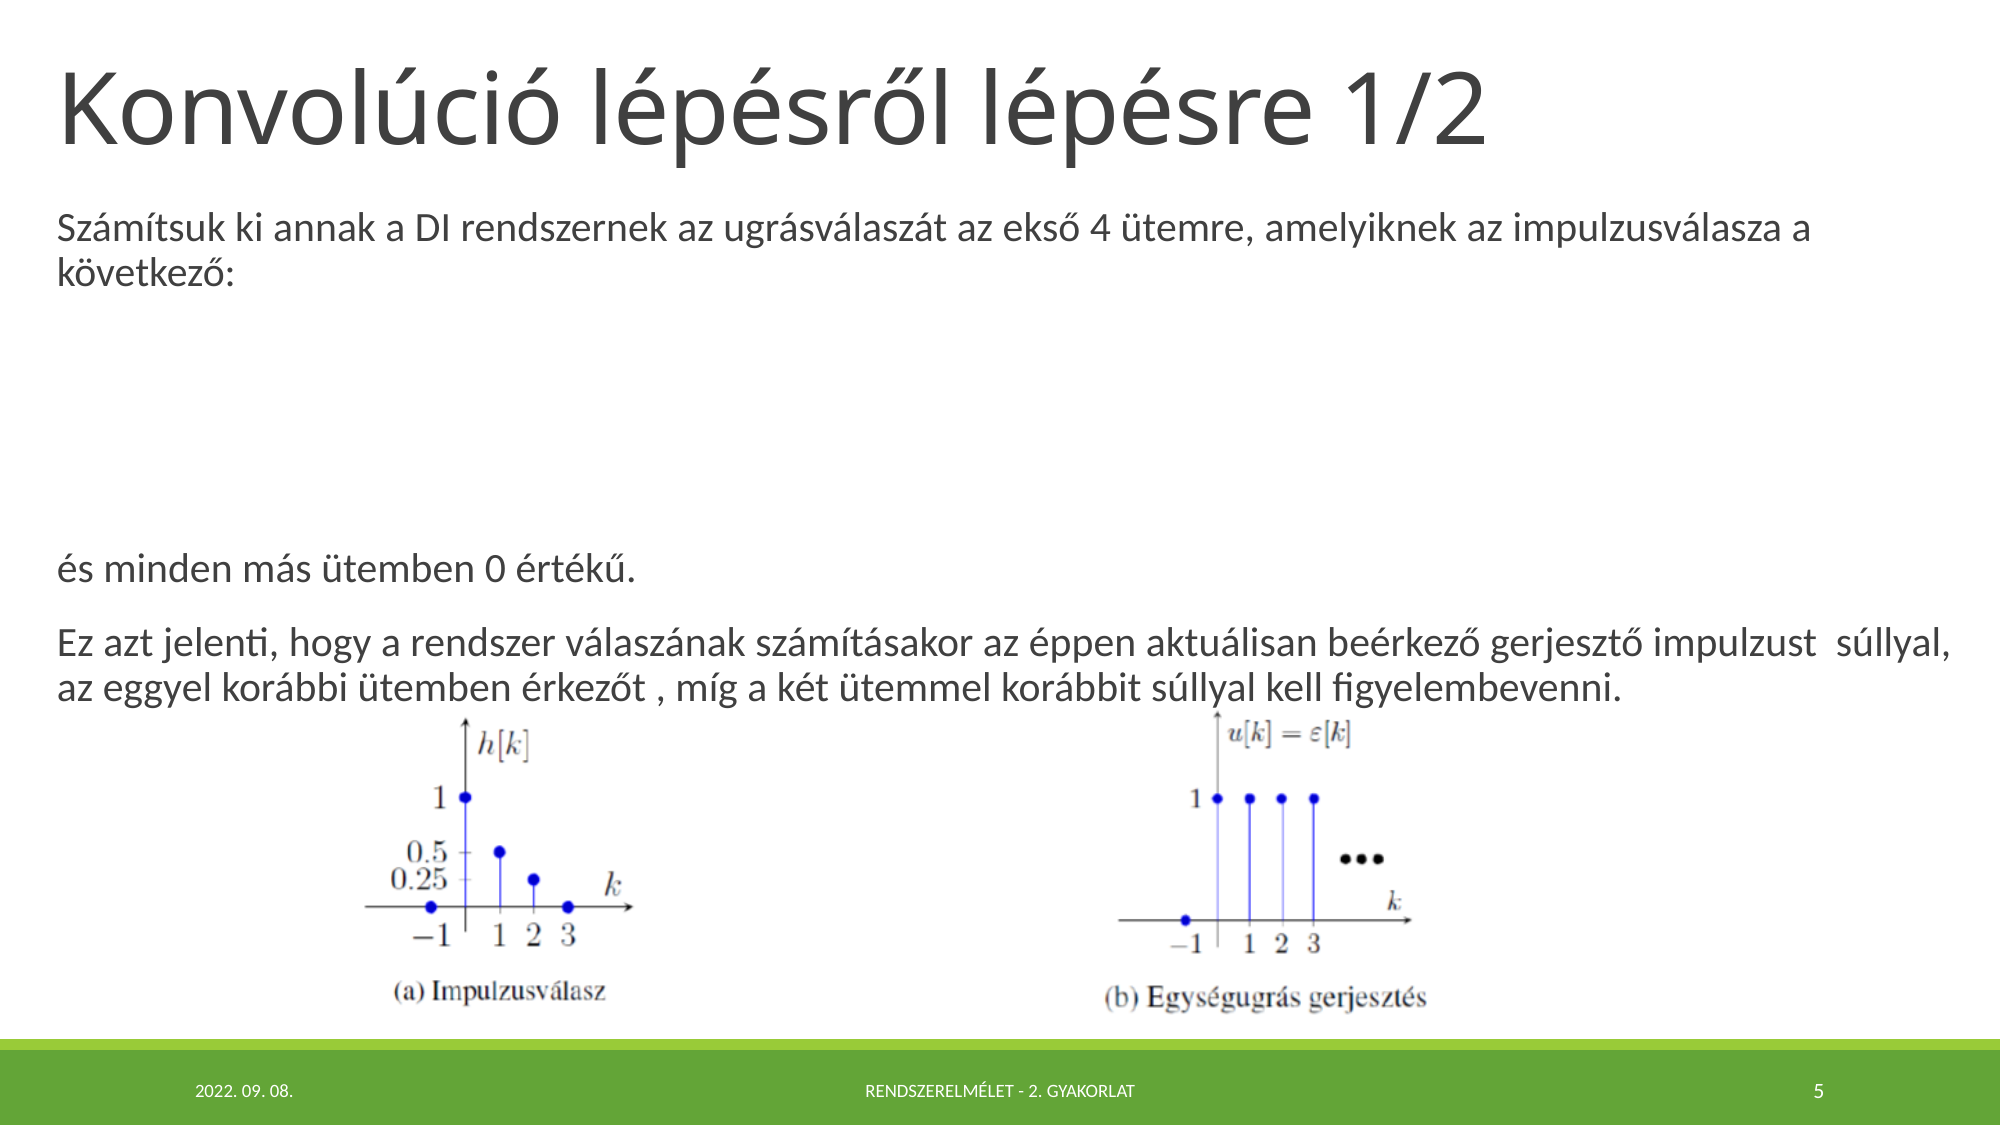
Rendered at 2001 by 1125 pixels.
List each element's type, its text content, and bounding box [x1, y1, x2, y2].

slide_number 5 [1624, 1059, 1840, 1120]
footer Rendszerelmélet - 2. Gyakorlat [604, 1059, 1396, 1120]
slide_number 2022. 09. 08. [180, 1059, 586, 1120]
title Konvolúció lépésről lépésre 1/2 [41, 47, 1966, 174]
picture [354, 708, 651, 1019]
picture [1086, 708, 1445, 1019]
